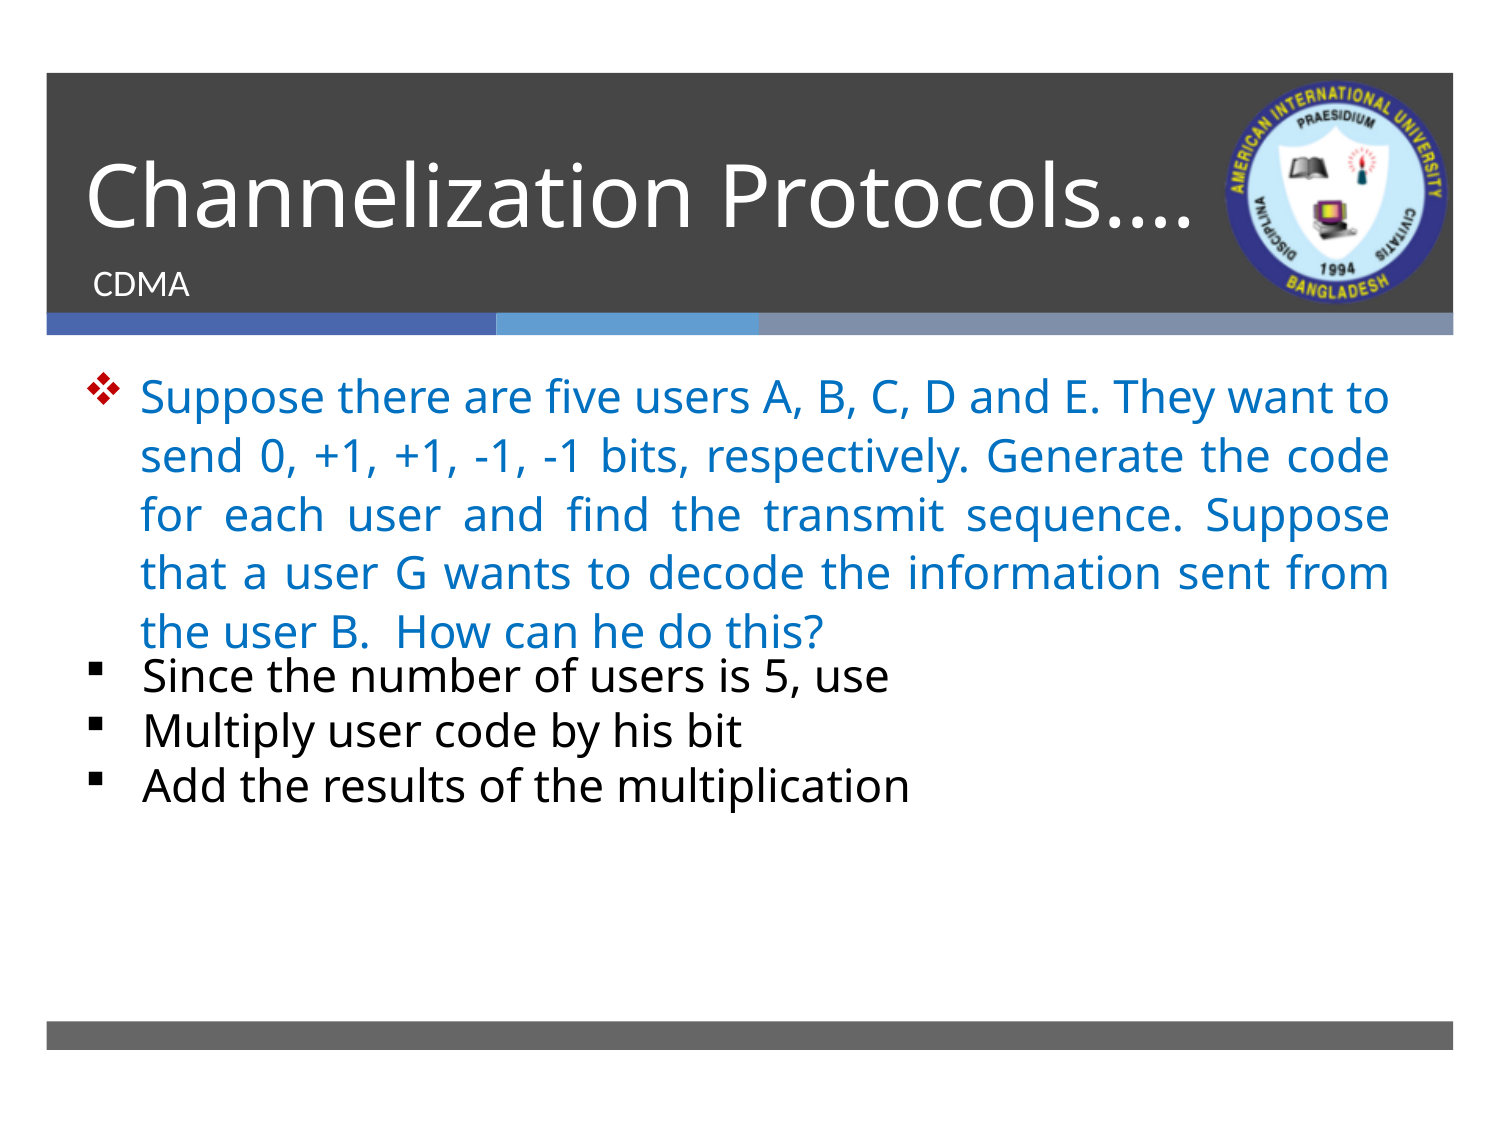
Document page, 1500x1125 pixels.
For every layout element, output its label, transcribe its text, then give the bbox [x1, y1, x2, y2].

subtitle CDMA [78, 251, 1351, 331]
title Channelization Protocols…. [69, 73, 1351, 253]
picture [1351, 75, 1454, 310]
text_box Suppose there are five users A, B, C, D and E. They want to send 0, +1, +1, -1, -1 bits, respectively. Generate the code for each user and find the transmit sequence. Suppose that a user G wants to decode the information sent from the user B. How can he do this? [69, 356, 1407, 666]
